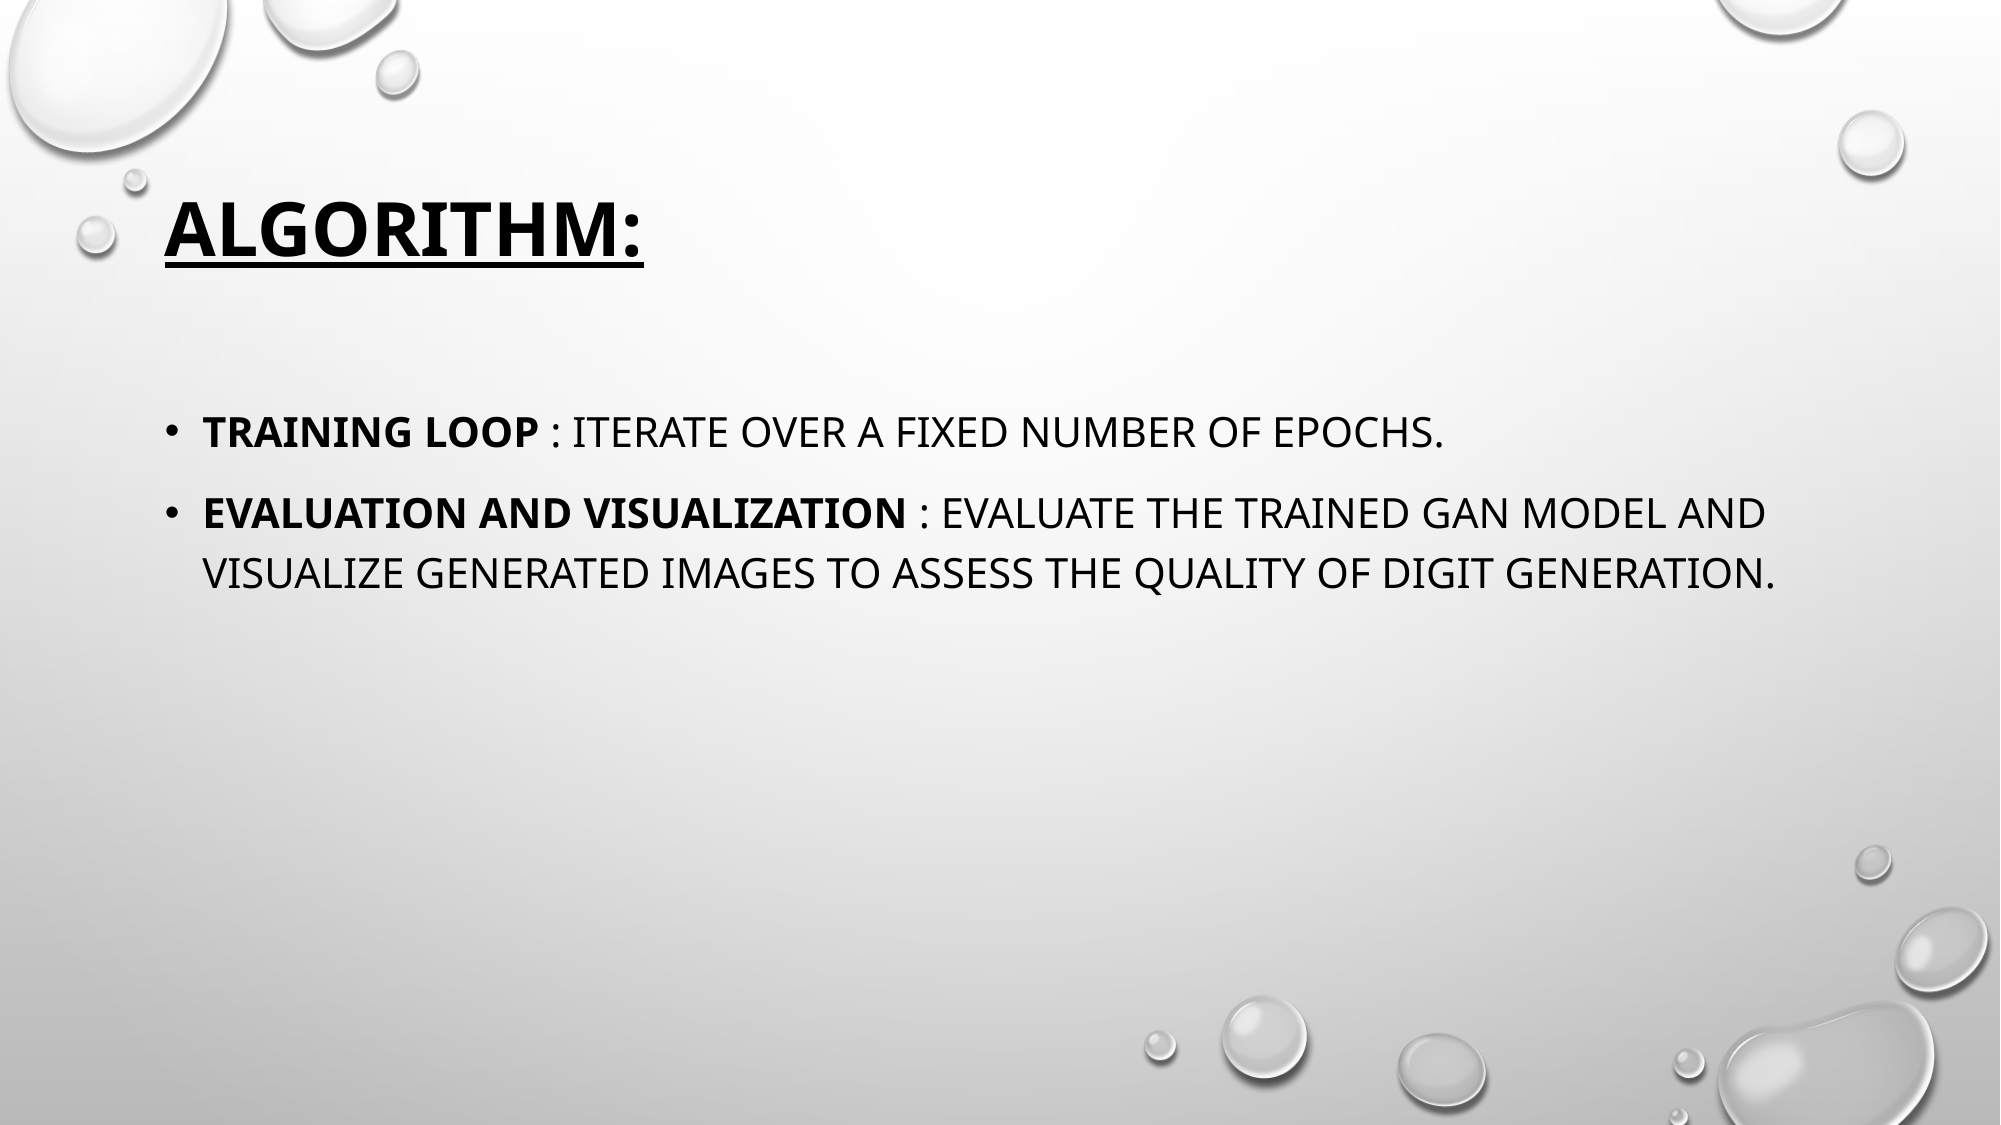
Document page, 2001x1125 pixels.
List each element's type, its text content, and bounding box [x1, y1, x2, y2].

title ALGORITHM: [149, 101, 1851, 364]
list Training Loop : Iterate over a fixed number of epochs. Evaluation and Visualization : Evaluate the trained GAN model and visualize generated images to assess the quality of digit generation. [149, 388, 1850, 950]
picture [0, 0, 2000, 1125]
